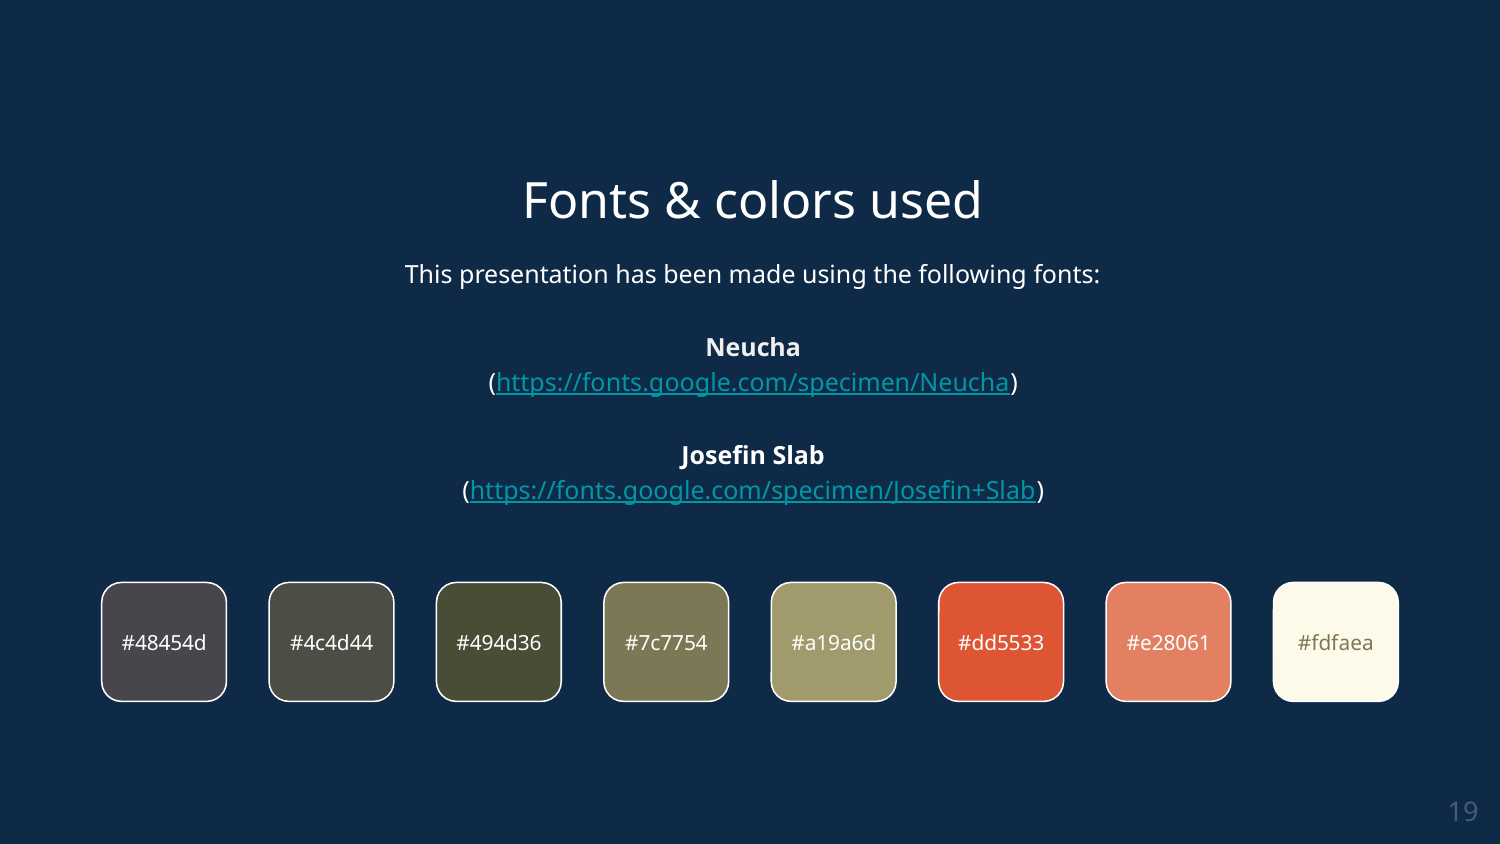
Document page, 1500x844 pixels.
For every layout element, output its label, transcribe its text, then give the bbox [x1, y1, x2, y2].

list This presentation has been made using the following fonts: [175, 239, 1332, 312]
list Neucha (https://fonts.google.com/specimen/Neucha) Josefin Slab (https://fonts.google.com/specimen/Josefin+Slab) [175, 314, 1332, 521]
slide_number ‹#› [1403, 779, 1494, 844]
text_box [101, 582, 227, 702]
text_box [1273, 582, 1399, 702]
title Fonts & colors used [175, 153, 1332, 233]
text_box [268, 582, 1064, 702]
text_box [1105, 582, 1232, 702]
